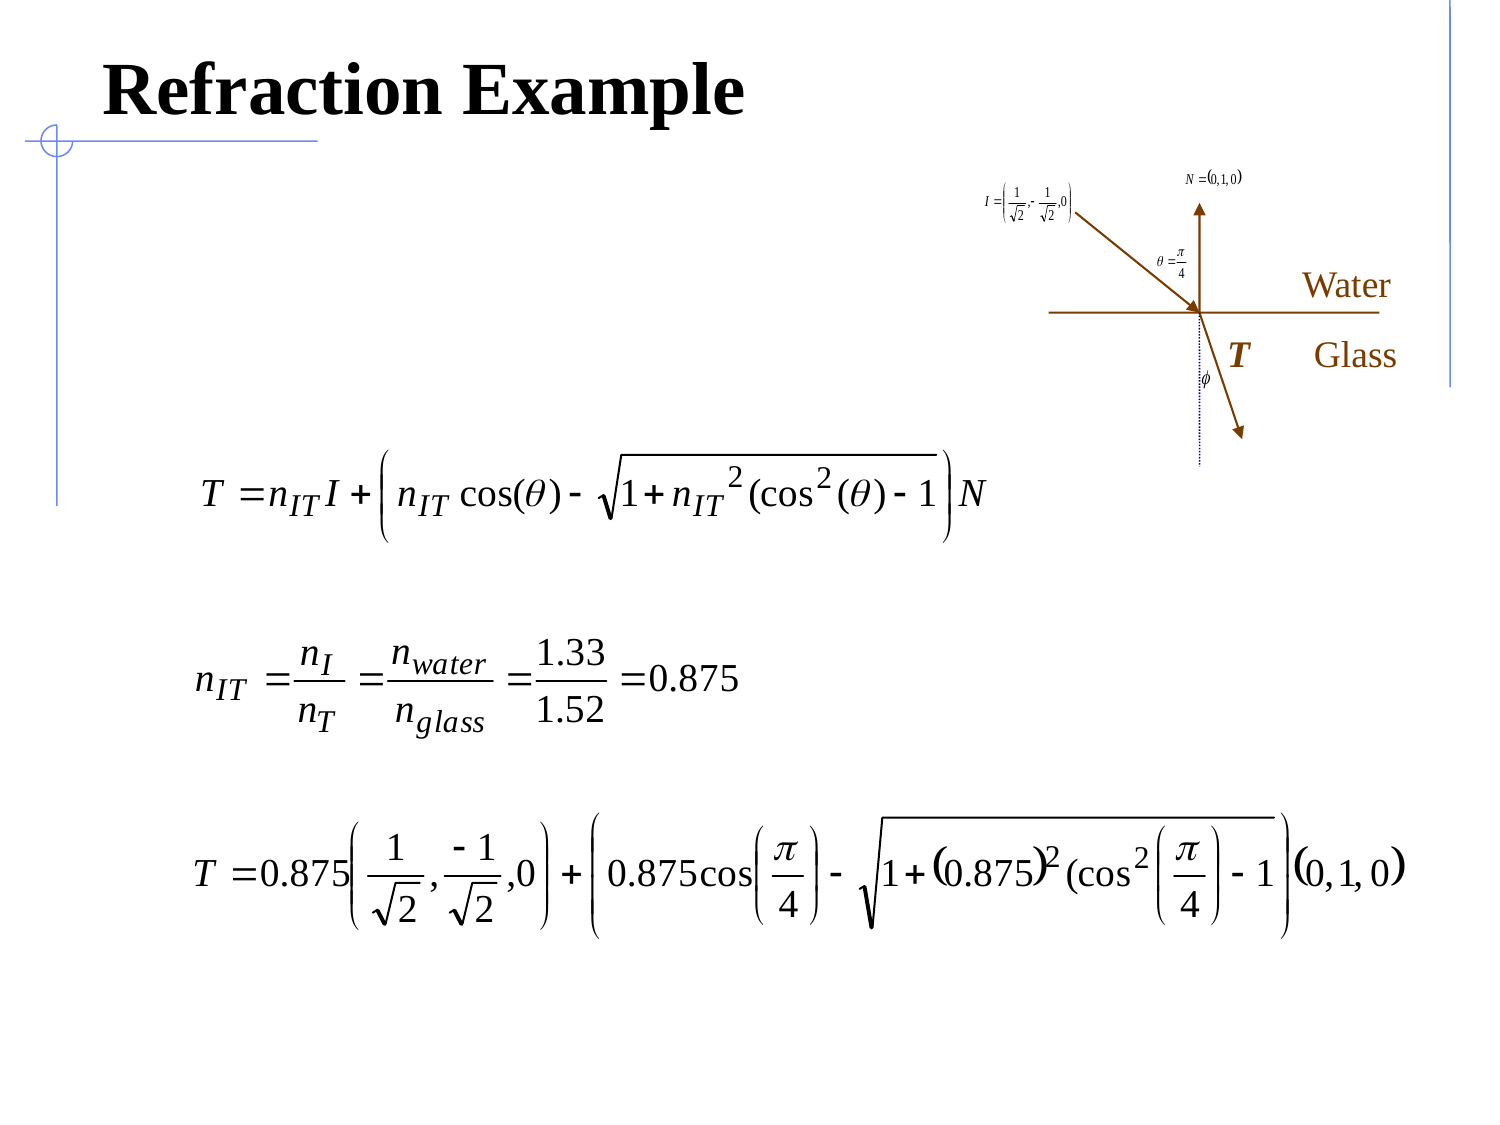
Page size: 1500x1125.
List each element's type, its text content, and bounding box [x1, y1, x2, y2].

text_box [187, 623, 744, 751]
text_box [981, 169, 1413, 467]
title Refraction Example [87, 37, 1413, 138]
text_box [195, 438, 998, 555]
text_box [187, 802, 1408, 950]
